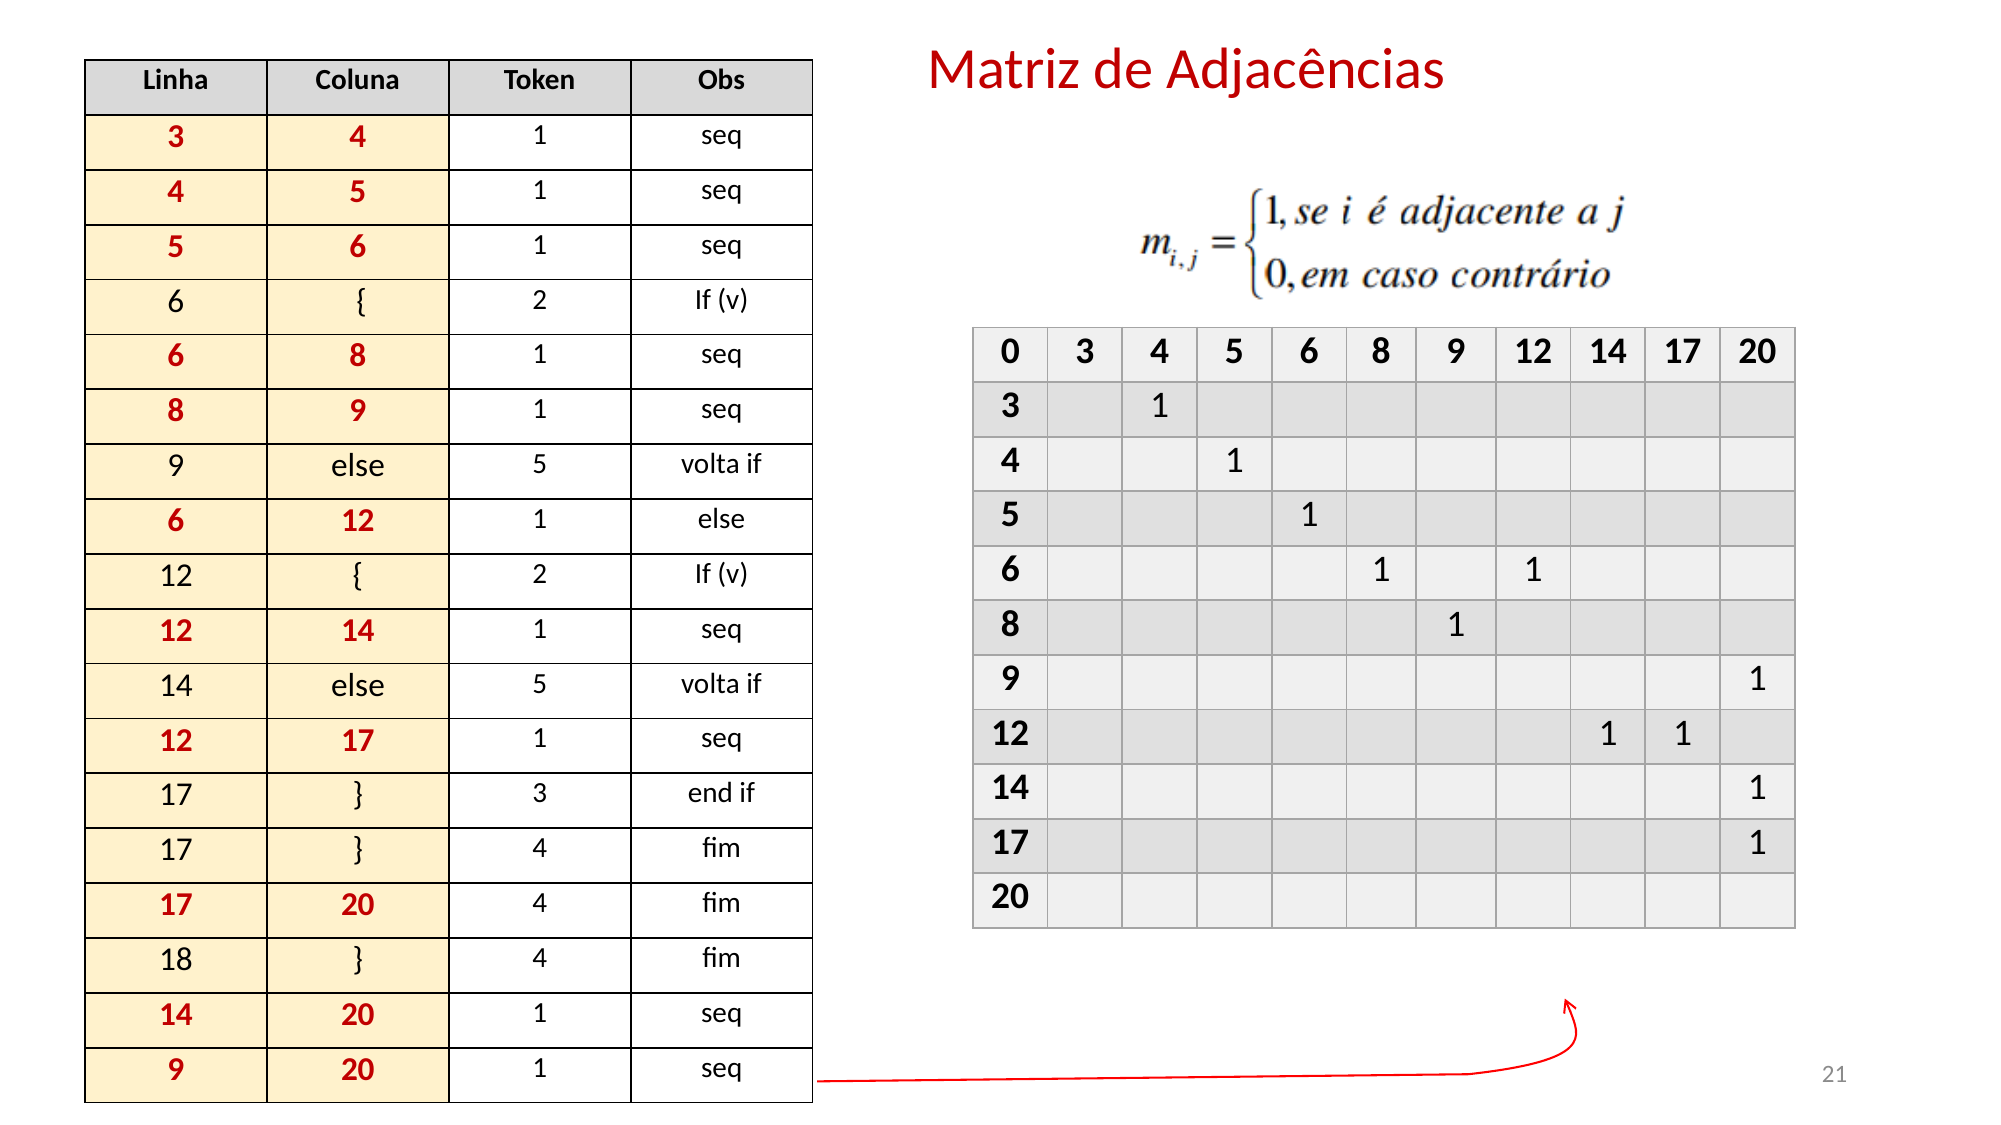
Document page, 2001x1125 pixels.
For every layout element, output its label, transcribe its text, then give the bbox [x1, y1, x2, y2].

table_cell seq [632, 1049, 812, 1102]
table_header 20 [1721, 328, 1794, 381]
table_cell [1721, 438, 1794, 490]
table_cell [1721, 492, 1794, 545]
table_cell 1 [450, 719, 630, 772]
table_cell [1571, 874, 1644, 927]
table_cell [1417, 820, 1495, 872]
table_cell [1571, 765, 1644, 818]
table_cell [1048, 656, 1121, 709]
table_header 5 [1198, 328, 1271, 381]
table_cell [1347, 874, 1415, 927]
table_cell [1571, 438, 1644, 490]
table_header 3 [1048, 328, 1121, 381]
table_cell [1198, 710, 1271, 763]
table_cell 5 [450, 445, 630, 498]
table_cell [1646, 656, 1719, 709]
table_cell 1 [1721, 765, 1794, 818]
table_cell } [268, 939, 448, 992]
table_cell [1198, 820, 1271, 872]
table_cell 5 [268, 171, 448, 224]
table_cell { [268, 280, 448, 334]
table_cell [1048, 710, 1121, 763]
table_cell [1721, 383, 1794, 436]
table_cell 17 [86, 884, 266, 937]
table_cell fim [632, 829, 812, 882]
table_cell volta if [632, 664, 812, 718]
table_cell 6 [86, 335, 266, 388]
table_cell 1 [1646, 710, 1719, 763]
table_cell [1497, 874, 1570, 927]
text_box Matriz de Adjacências [912, 22, 1461, 108]
table_cell else [268, 445, 448, 498]
table_cell [1347, 492, 1415, 545]
table_cell 4 [450, 939, 630, 992]
table_cell 8 [86, 390, 266, 443]
table_cell [1273, 383, 1346, 436]
table_cell [1347, 820, 1415, 872]
table_cell 4 [86, 171, 266, 224]
table_cell 5 [86, 226, 266, 279]
table_cell seq [632, 610, 812, 663]
table_cell seq [632, 171, 812, 224]
table_cell 20 [268, 994, 448, 1047]
table_cell [1417, 656, 1495, 709]
table_cell [1048, 492, 1121, 545]
table_cell 1 [1721, 820, 1794, 872]
table_cell [1198, 765, 1271, 818]
table_cell 1 [1497, 547, 1570, 599]
table_cell [1417, 438, 1495, 490]
table_cell [1571, 547, 1644, 599]
table_cell 4 [974, 438, 1047, 490]
table_cell [1048, 874, 1121, 927]
table_cell 4 [450, 829, 630, 882]
table_cell [1123, 656, 1196, 709]
table_cell 1 [1123, 383, 1196, 436]
table_cell [1198, 547, 1271, 599]
table_header Obs [632, 61, 812, 114]
table_cell [1571, 820, 1644, 872]
table_cell 6 [86, 500, 266, 553]
text_box [817, 998, 1578, 1083]
table_cell 9 [86, 445, 266, 498]
table_cell 14 [86, 664, 266, 718]
table_cell [1273, 601, 1346, 654]
table_cell [1721, 874, 1794, 927]
table_cell 6 [268, 226, 448, 279]
table_cell 5 [974, 492, 1047, 545]
table_cell 18 [86, 939, 266, 992]
table_cell 2 [450, 280, 630, 334]
table_cell [1123, 547, 1196, 599]
table_cell [1646, 765, 1719, 818]
table_cell If (v) [632, 555, 812, 608]
table_cell [1497, 438, 1570, 490]
table_cell 1 [450, 994, 630, 1047]
table_cell 2 [450, 555, 630, 608]
table_cell 12 [86, 719, 266, 772]
table_cell [1646, 547, 1719, 599]
table_cell [1198, 492, 1271, 545]
table_cell 17 [86, 829, 266, 882]
table_cell 1 [450, 335, 630, 388]
table_cell [1646, 874, 1719, 927]
table_cell [1048, 438, 1121, 490]
table_cell [1123, 765, 1196, 818]
table_cell 4 [450, 884, 630, 937]
table_cell [1123, 874, 1196, 927]
table_cell [1273, 765, 1346, 818]
table_cell 3 [86, 116, 266, 169]
table_header 4 [1123, 328, 1196, 381]
table_cell 20 [268, 1049, 448, 1102]
table_cell [1347, 438, 1415, 490]
table_cell { [268, 555, 448, 608]
table_cell [1571, 492, 1644, 545]
table_cell [1048, 547, 1121, 599]
table_cell 12 [268, 500, 448, 553]
table_header 6 [1273, 328, 1346, 381]
table_cell 1 [450, 390, 630, 443]
table_cell [1198, 383, 1271, 436]
table_cell [1198, 601, 1271, 654]
table_cell 20 [268, 884, 448, 937]
table_cell 1 [1347, 547, 1415, 599]
table_cell [1123, 492, 1196, 545]
table_header 9 [1417, 328, 1495, 381]
table_cell [1347, 601, 1415, 654]
table_cell 12 [974, 710, 1047, 763]
table_cell 14 [86, 994, 266, 1047]
table_cell [1123, 601, 1196, 654]
table_cell [1347, 765, 1415, 818]
table_cell [1571, 656, 1644, 709]
table_cell seq [632, 226, 812, 279]
table_cell [1347, 656, 1415, 709]
table_cell end if [632, 774, 812, 827]
table_cell [1417, 765, 1495, 818]
table_cell 17 [268, 719, 448, 772]
table_cell seq [632, 116, 812, 169]
table_cell [1646, 383, 1719, 436]
table_cell [1721, 710, 1794, 763]
slide_number 21 [1412, 1042, 1863, 1103]
table_cell [1273, 438, 1346, 490]
table_cell 17 [974, 820, 1047, 872]
table_cell [1048, 820, 1121, 872]
table_cell [1497, 820, 1570, 872]
table_cell [1273, 656, 1346, 709]
table_cell 9 [86, 1049, 266, 1102]
table_cell [1497, 765, 1570, 818]
table_cell else [632, 500, 812, 553]
table_header 0 [974, 328, 1047, 381]
table_cell [1571, 601, 1644, 654]
table_cell [1417, 547, 1495, 599]
table_cell 9 [268, 390, 448, 443]
table_cell seq [632, 719, 812, 772]
table_cell 1 [1721, 656, 1794, 709]
table_cell [1417, 383, 1495, 436]
table_cell 6 [86, 280, 266, 334]
table_cell seq [632, 994, 812, 1047]
table_cell 12 [86, 610, 266, 663]
table_cell [1417, 874, 1495, 927]
table_cell 3 [974, 383, 1047, 436]
table_cell } [268, 829, 448, 882]
table_cell [1721, 601, 1794, 654]
table_cell [1048, 765, 1121, 818]
table_cell 1 [1417, 601, 1495, 654]
table_cell else [268, 664, 448, 718]
table_cell 8 [974, 601, 1047, 654]
table_cell [1417, 492, 1495, 545]
table_cell 1 [450, 116, 630, 169]
table_cell 20 [974, 874, 1047, 927]
table_cell [1497, 710, 1570, 763]
table_cell [1497, 383, 1570, 436]
table_cell volta if [632, 445, 812, 498]
table_cell [1123, 820, 1196, 872]
table_cell [1646, 820, 1719, 872]
table_cell [1646, 438, 1719, 490]
table_cell [1646, 601, 1719, 654]
table_cell 17 [86, 774, 266, 827]
table_cell 3 [450, 774, 630, 827]
table_cell 6 [974, 547, 1047, 599]
table_cell [1497, 656, 1570, 709]
table_header 12 [1497, 328, 1570, 381]
table_cell [1497, 492, 1570, 545]
table_cell [1273, 710, 1346, 763]
table_header 14 [1571, 328, 1644, 381]
table_header Linha [86, 61, 266, 114]
table_cell 1 [450, 171, 630, 224]
table_cell fim [632, 939, 812, 992]
table_cell 1 [450, 500, 630, 553]
table_cell fim [632, 884, 812, 937]
table_cell 1 [1571, 710, 1644, 763]
table_cell } [268, 774, 448, 827]
table_cell [1273, 874, 1346, 927]
table_cell seq [632, 390, 812, 443]
table_cell [1198, 874, 1271, 927]
table_cell [1123, 438, 1196, 490]
table_cell If (v) [632, 280, 812, 334]
table_cell 1 [1273, 492, 1346, 545]
table_header Token [450, 61, 630, 114]
table_cell [1123, 710, 1196, 763]
table_cell [1048, 383, 1121, 436]
table_cell [1417, 710, 1495, 763]
table_cell [1273, 820, 1346, 872]
table_cell 5 [450, 664, 630, 718]
table_header Coluna [268, 61, 448, 114]
table_cell [1497, 601, 1570, 654]
table_cell 14 [974, 765, 1047, 818]
table_cell [1571, 383, 1644, 436]
table_header 8 [1347, 328, 1415, 381]
table_cell 1 [450, 610, 630, 663]
table_cell [1347, 710, 1415, 763]
table_cell [1198, 656, 1271, 709]
table_cell 4 [268, 116, 448, 169]
table_header 17 [1646, 328, 1719, 381]
table_cell [1721, 547, 1794, 599]
table_cell 1 [1198, 438, 1271, 490]
table_cell seq [632, 335, 812, 388]
table_cell 14 [268, 610, 448, 663]
table_cell 1 [450, 226, 630, 279]
table_cell [1347, 383, 1415, 436]
table_cell [1273, 547, 1346, 599]
table_cell 8 [268, 335, 448, 388]
table_cell 12 [86, 555, 266, 608]
table_cell 1 [450, 1049, 630, 1102]
picture [1116, 173, 1640, 319]
table_cell [1646, 492, 1719, 545]
table_cell 9 [974, 656, 1047, 709]
table_cell [1048, 601, 1121, 654]
